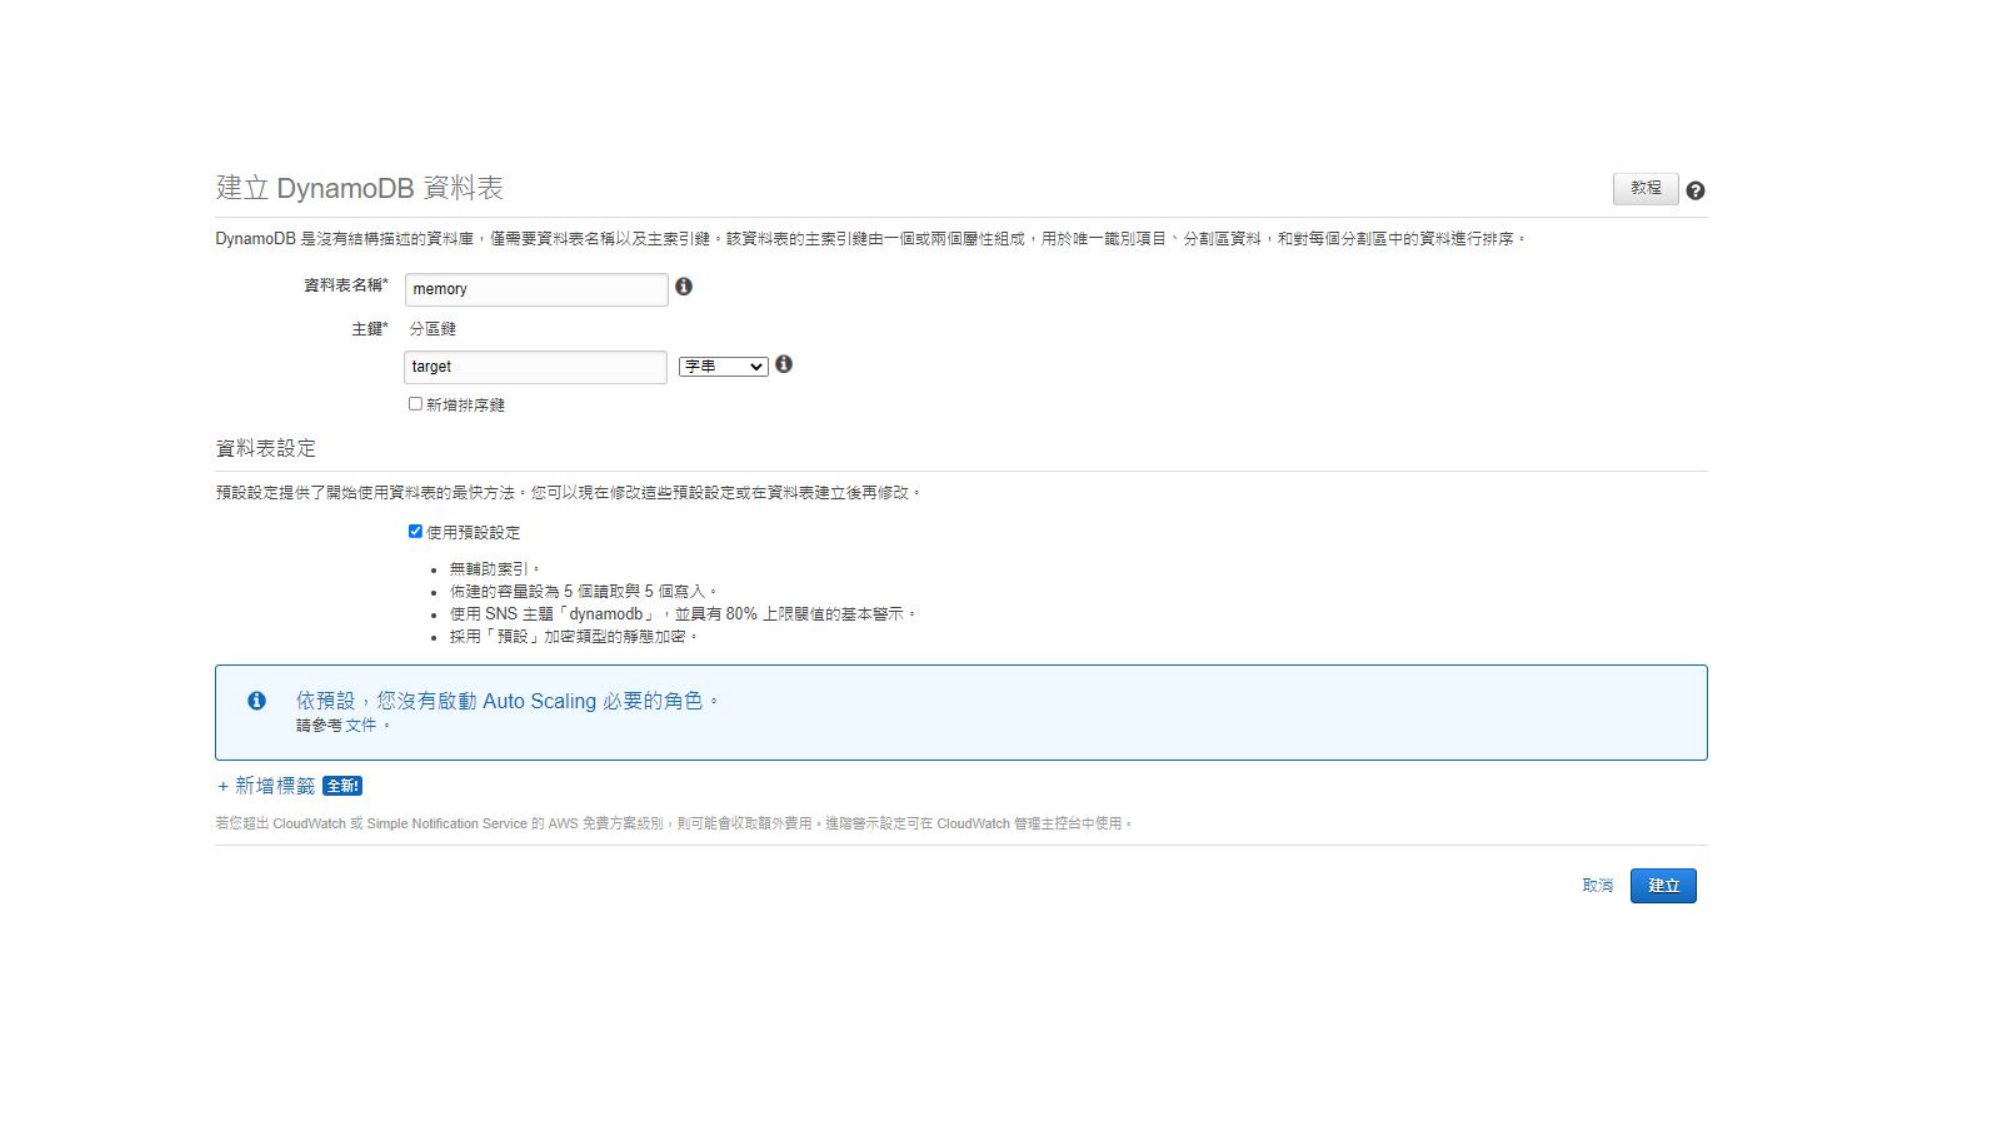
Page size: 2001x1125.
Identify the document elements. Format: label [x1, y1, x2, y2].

picture [170, 153, 1757, 931]
